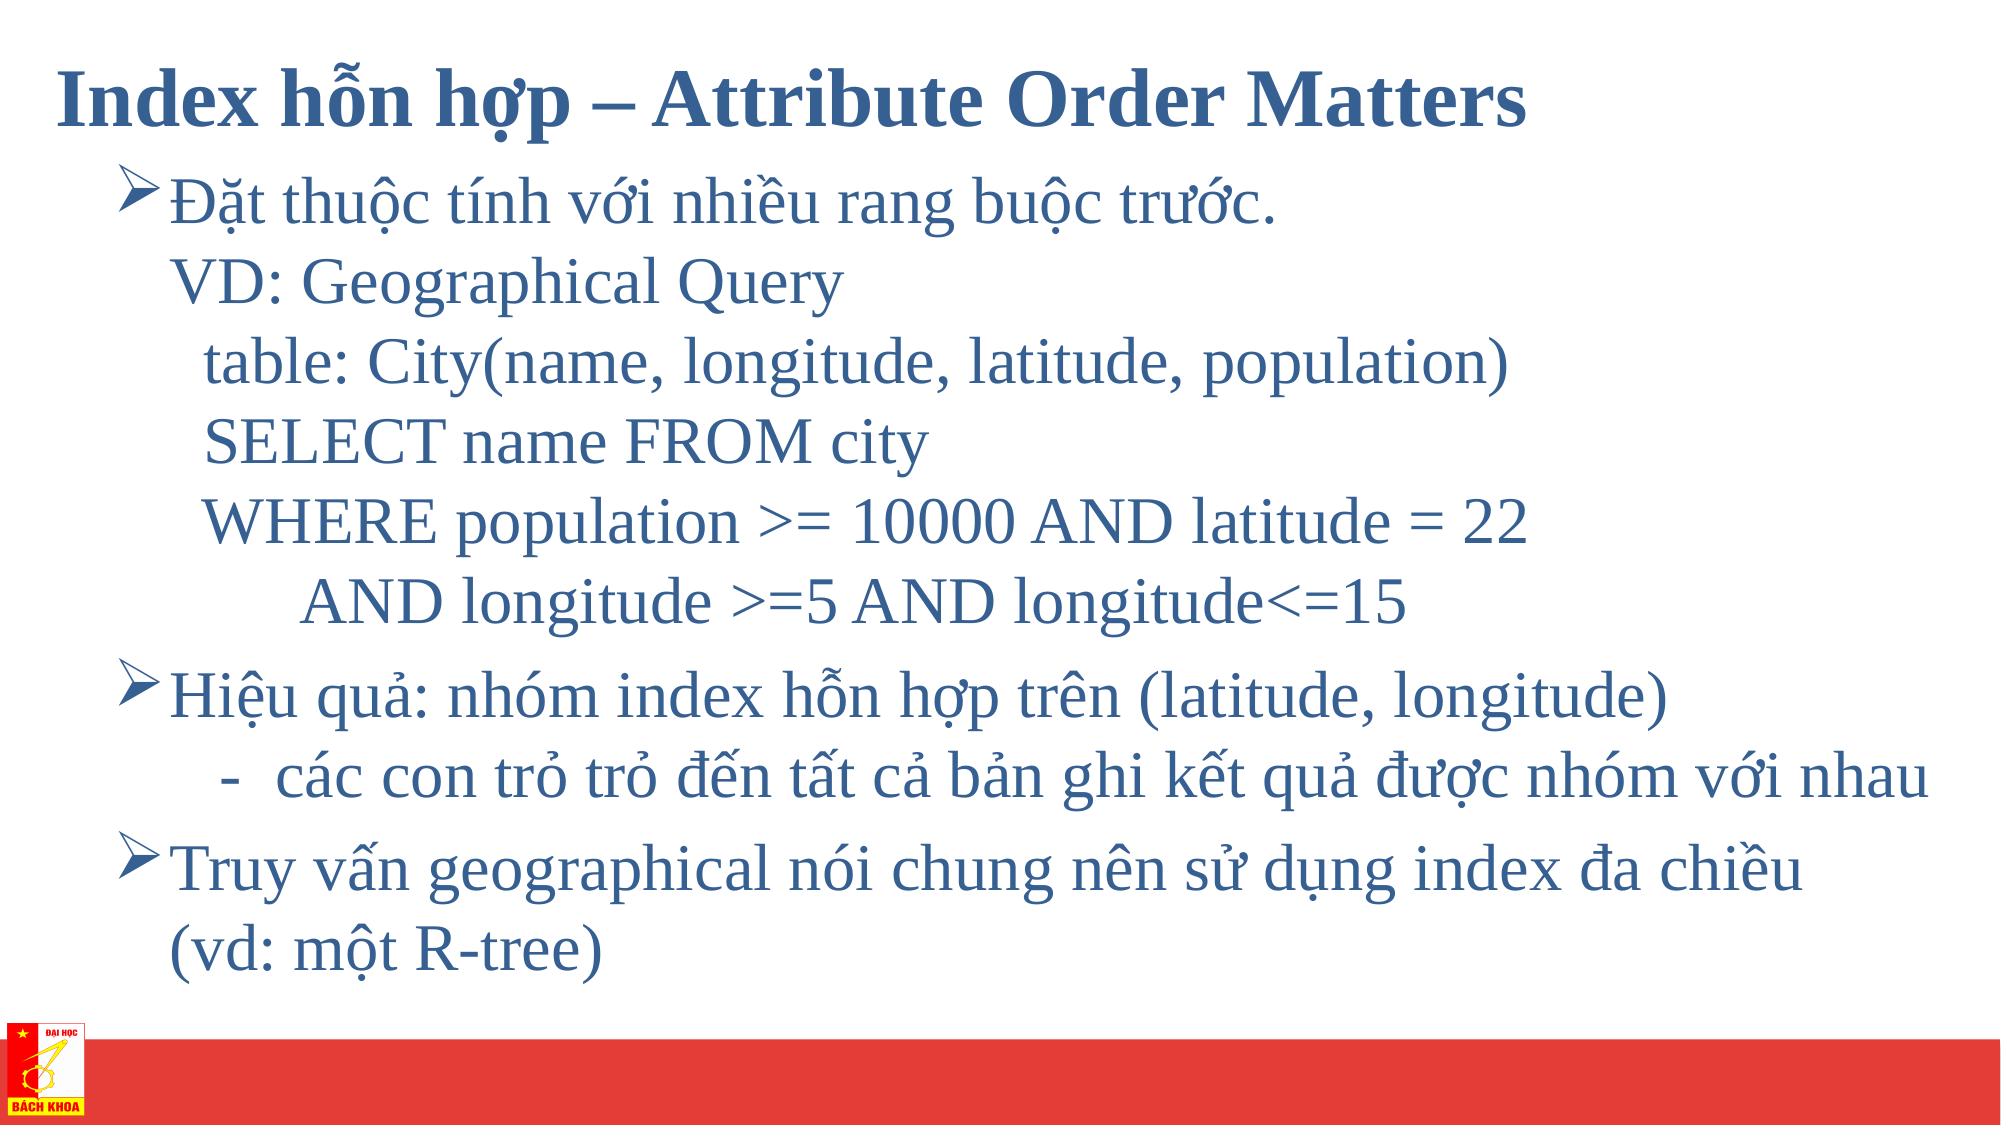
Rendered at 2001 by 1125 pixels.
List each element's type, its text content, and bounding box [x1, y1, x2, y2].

picture [7, 1023, 85, 1116]
list Index hỗn hợp – Attribute Order Matters Đặt thuộc tính với nhiều rang buộc trước. VD: Geographical Query table: City(name, longitude, latitude, population) SELECT name FROM city WHERE population >= 10000 AND latitude = 22 AND longitude >=5 AND longitude<=15 Hiệu quả: nhóm index hỗn hợp trên (latitude, longitude) - các con trỏ trỏ đến tất cả bản ghi kết quả được nhóm với nhau Truy vấn geographical nói chung nên sử dụng index đa chiều (vd: một R-tree) [40, 35, 1960, 1005]
